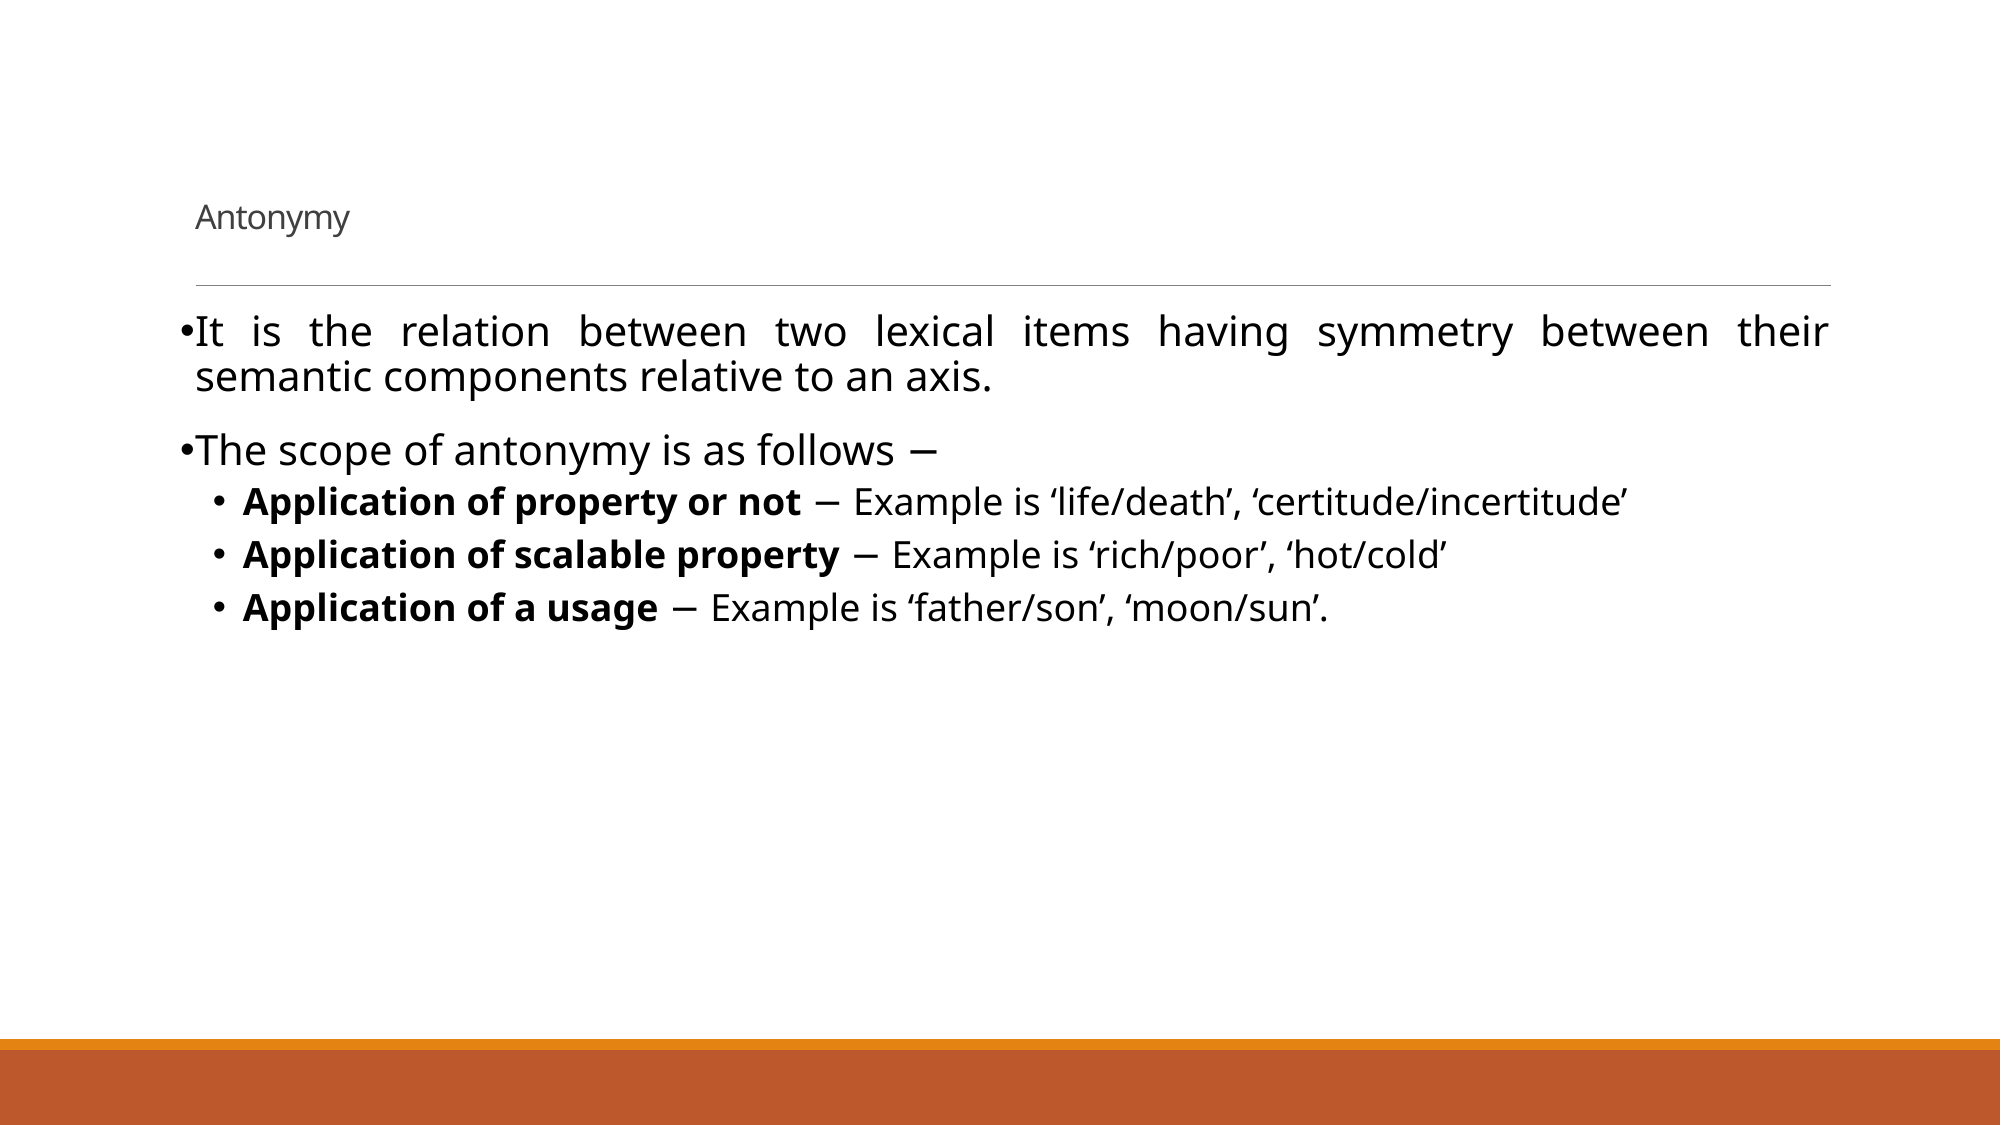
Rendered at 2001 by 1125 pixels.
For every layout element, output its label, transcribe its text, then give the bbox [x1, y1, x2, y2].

title Antonymy [180, 86, 1830, 285]
list It is the relation between two lexical items having symmetry between their semantic components relative to an axis. The scope of antonymy is as follows − Application of property or not − Example is ‘life/death’, ‘certitude/incertitude’ Application of scalable property − Example is ‘rich/poor’, ‘hot/cold’ Application of a usage − Example is ‘father/son’, ‘moon/sun’. [180, 302, 1830, 963]
